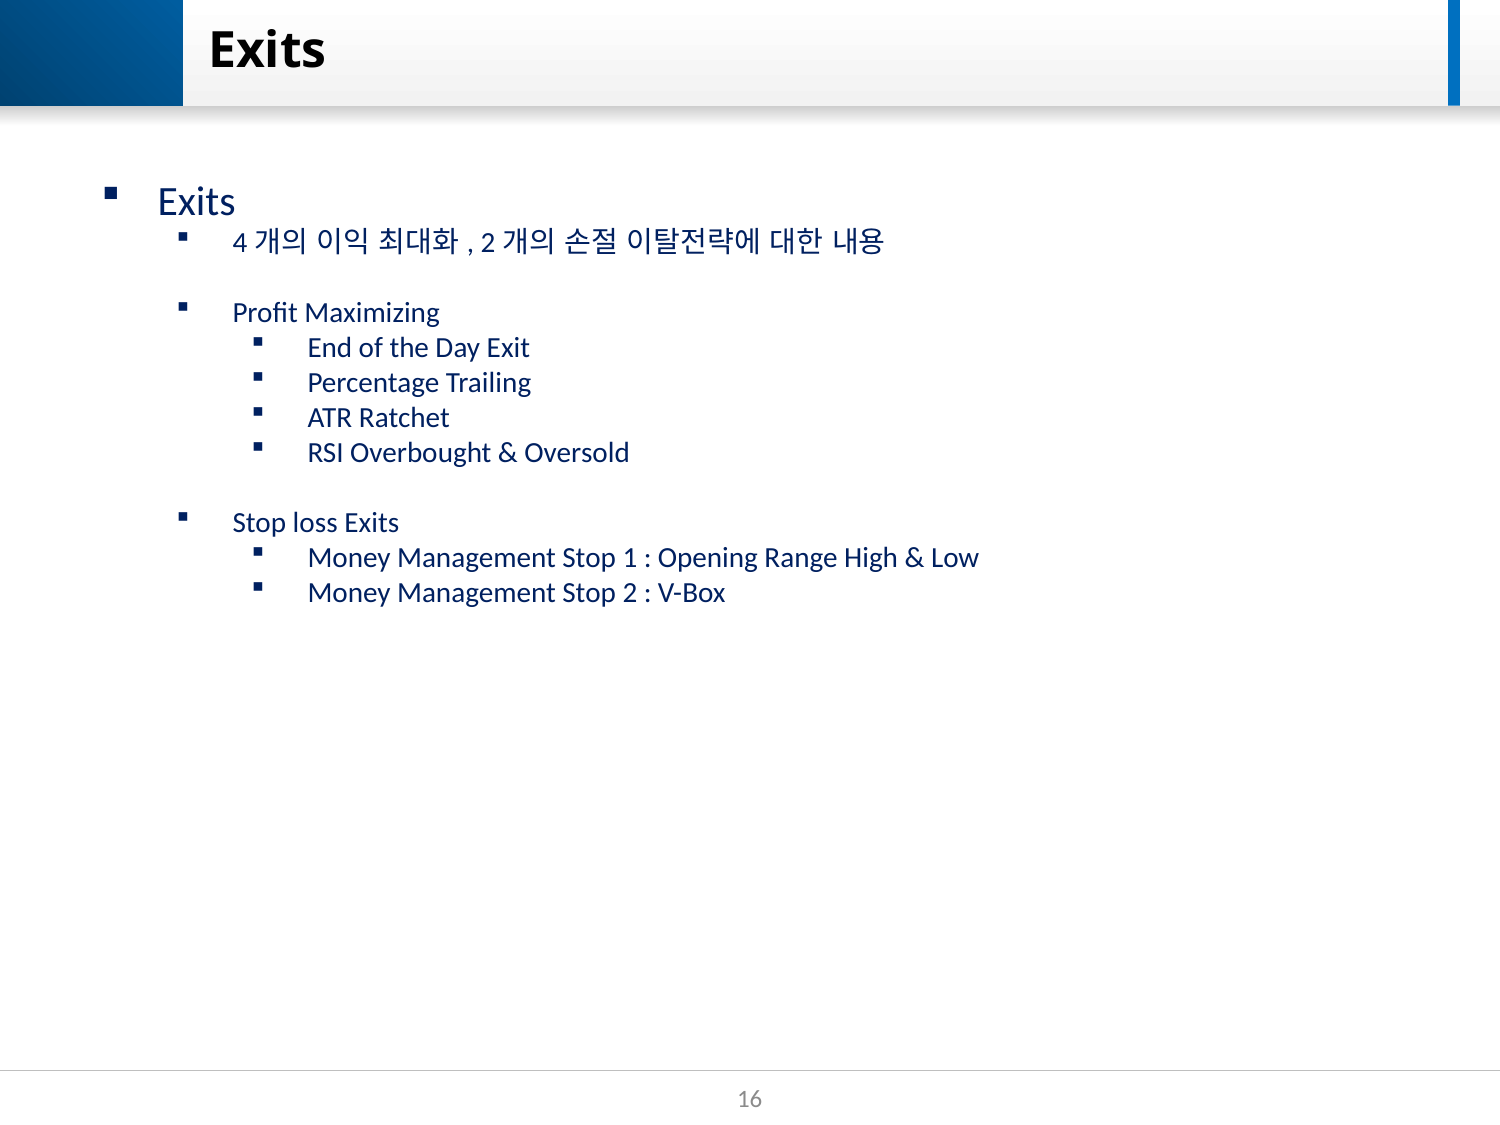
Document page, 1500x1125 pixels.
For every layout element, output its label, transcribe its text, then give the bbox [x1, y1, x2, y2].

text_box Exits 4개의 이익 최대화, 2개의 손절 이탈전략에 대한 내용 Profit Maximizing End of the Day Exit Percentage Trailing ATR Ratchet RSI Overbought & Oversold Stop loss Exits Money Management Stop 1 : Opening Range High & Low Money Management Stop 2 : V-Box [86, 165, 1500, 616]
title Exits [193, 10, 1436, 91]
